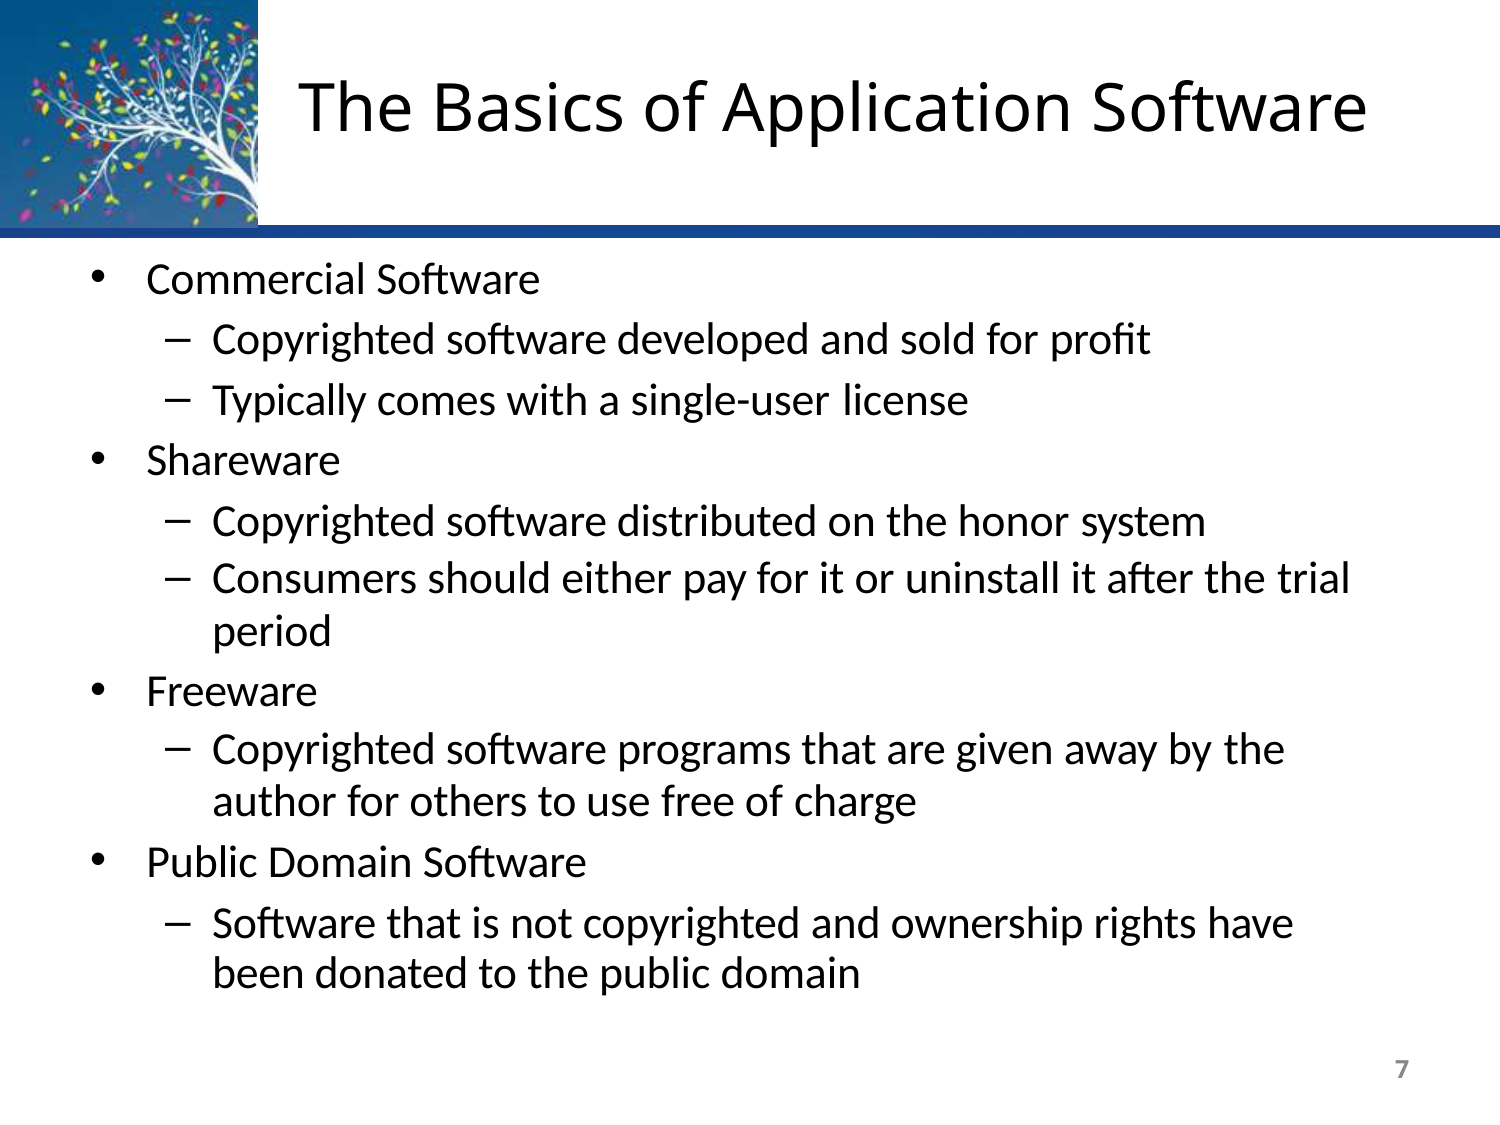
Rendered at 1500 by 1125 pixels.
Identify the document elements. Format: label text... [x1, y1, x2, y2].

slide_number 7 [1376, 1059, 1415, 1125]
picture [0, 0, 258, 464]
title The Basics of Application Software [41, 64, 1459, 253]
text_box Commercial Software Copyrighted software developed and sold for profit Typically comes with a single-user license Shareware Copyrighted software distributed on the honor system Consumers should either pay for it or uninstall it after the trial period Freeware Copyrighted software programs that are given away by the author for others to use free of charge Public Domain Software Software that is not copyrighted and ownership rights have been donated to the public domain [87, 248, 1366, 998]
picture [1459, 225, 1500, 238]
